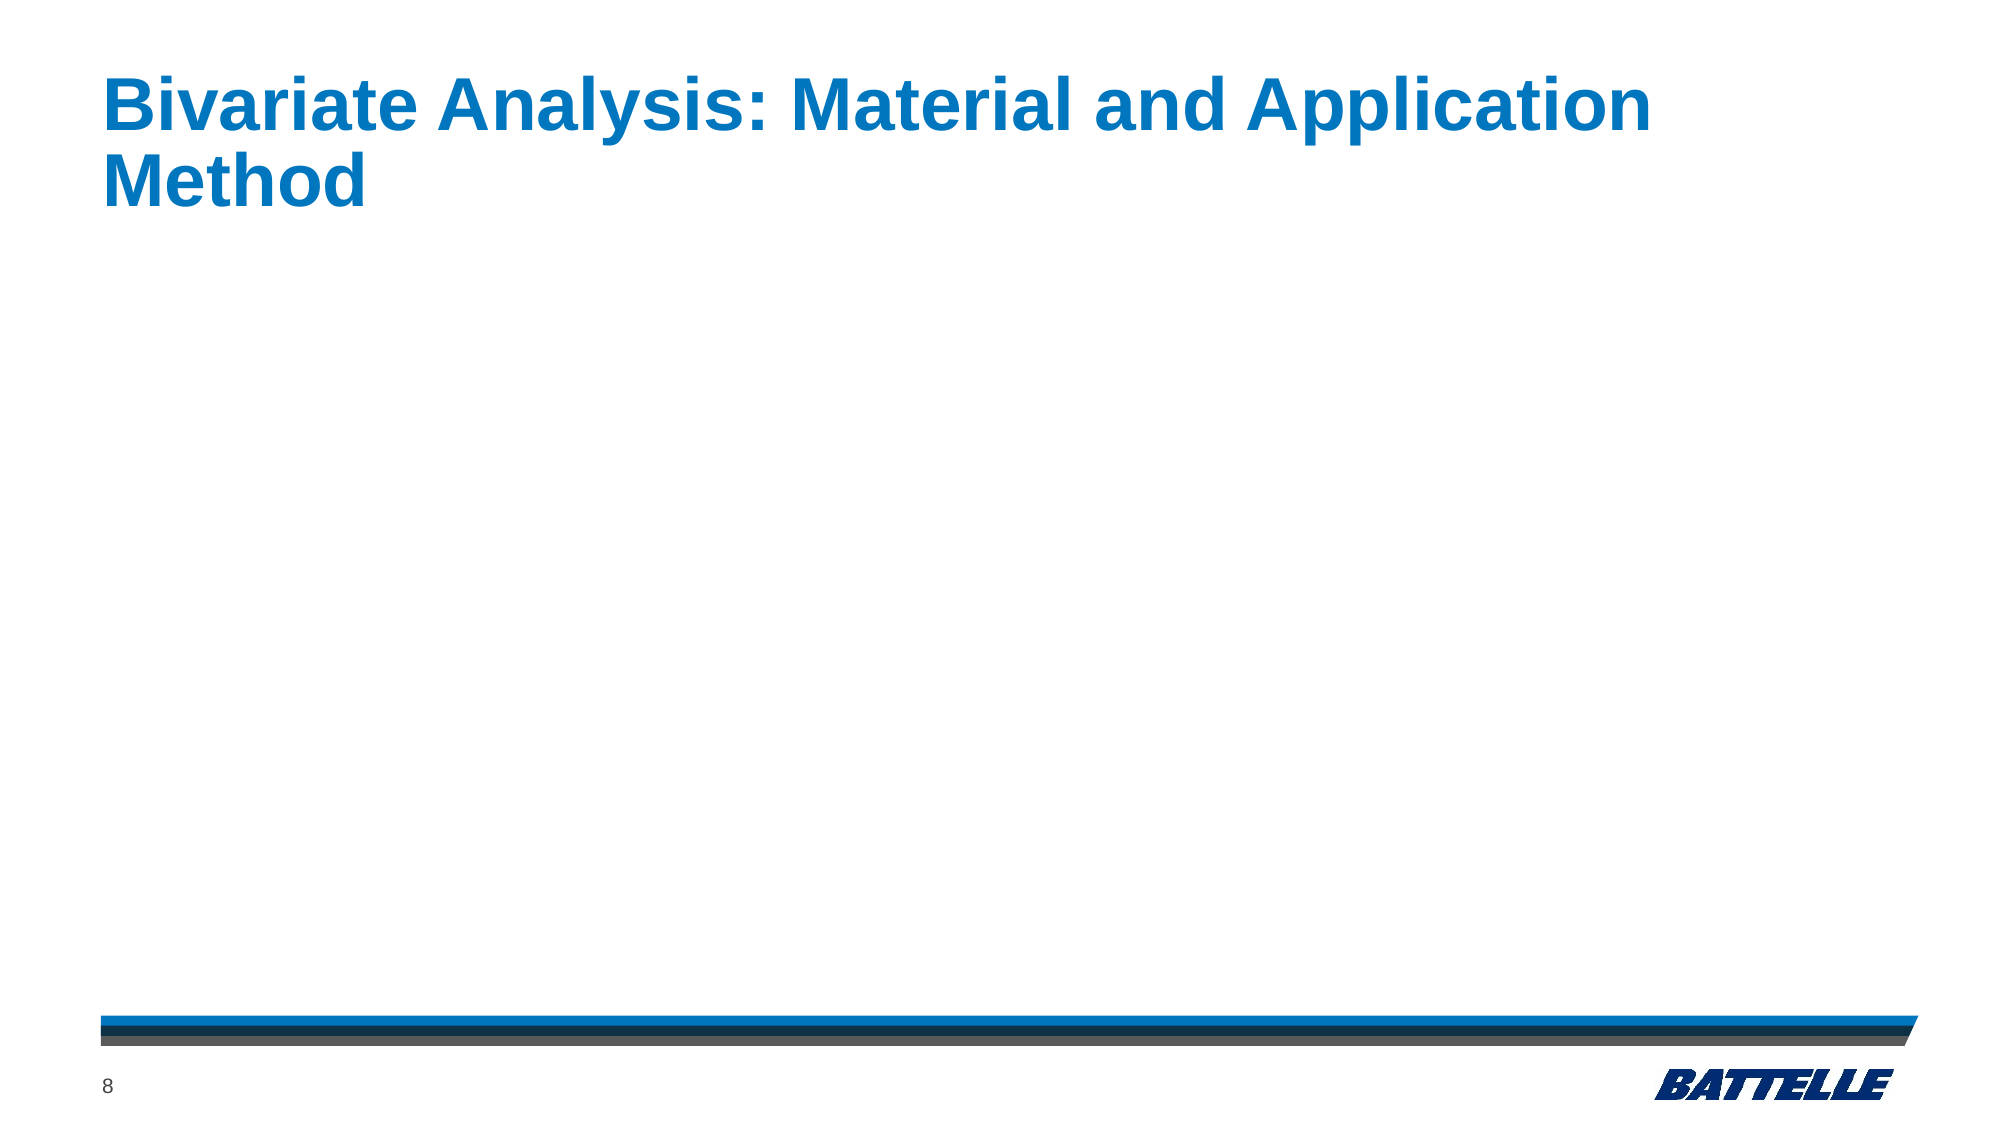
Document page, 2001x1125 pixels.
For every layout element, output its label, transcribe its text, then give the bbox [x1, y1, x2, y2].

picture [1654, 1069, 1894, 1100]
title Bivariate Analysis: Material and Application Method [101, 68, 1898, 227]
slide_number 8 [101, 1068, 205, 1103]
